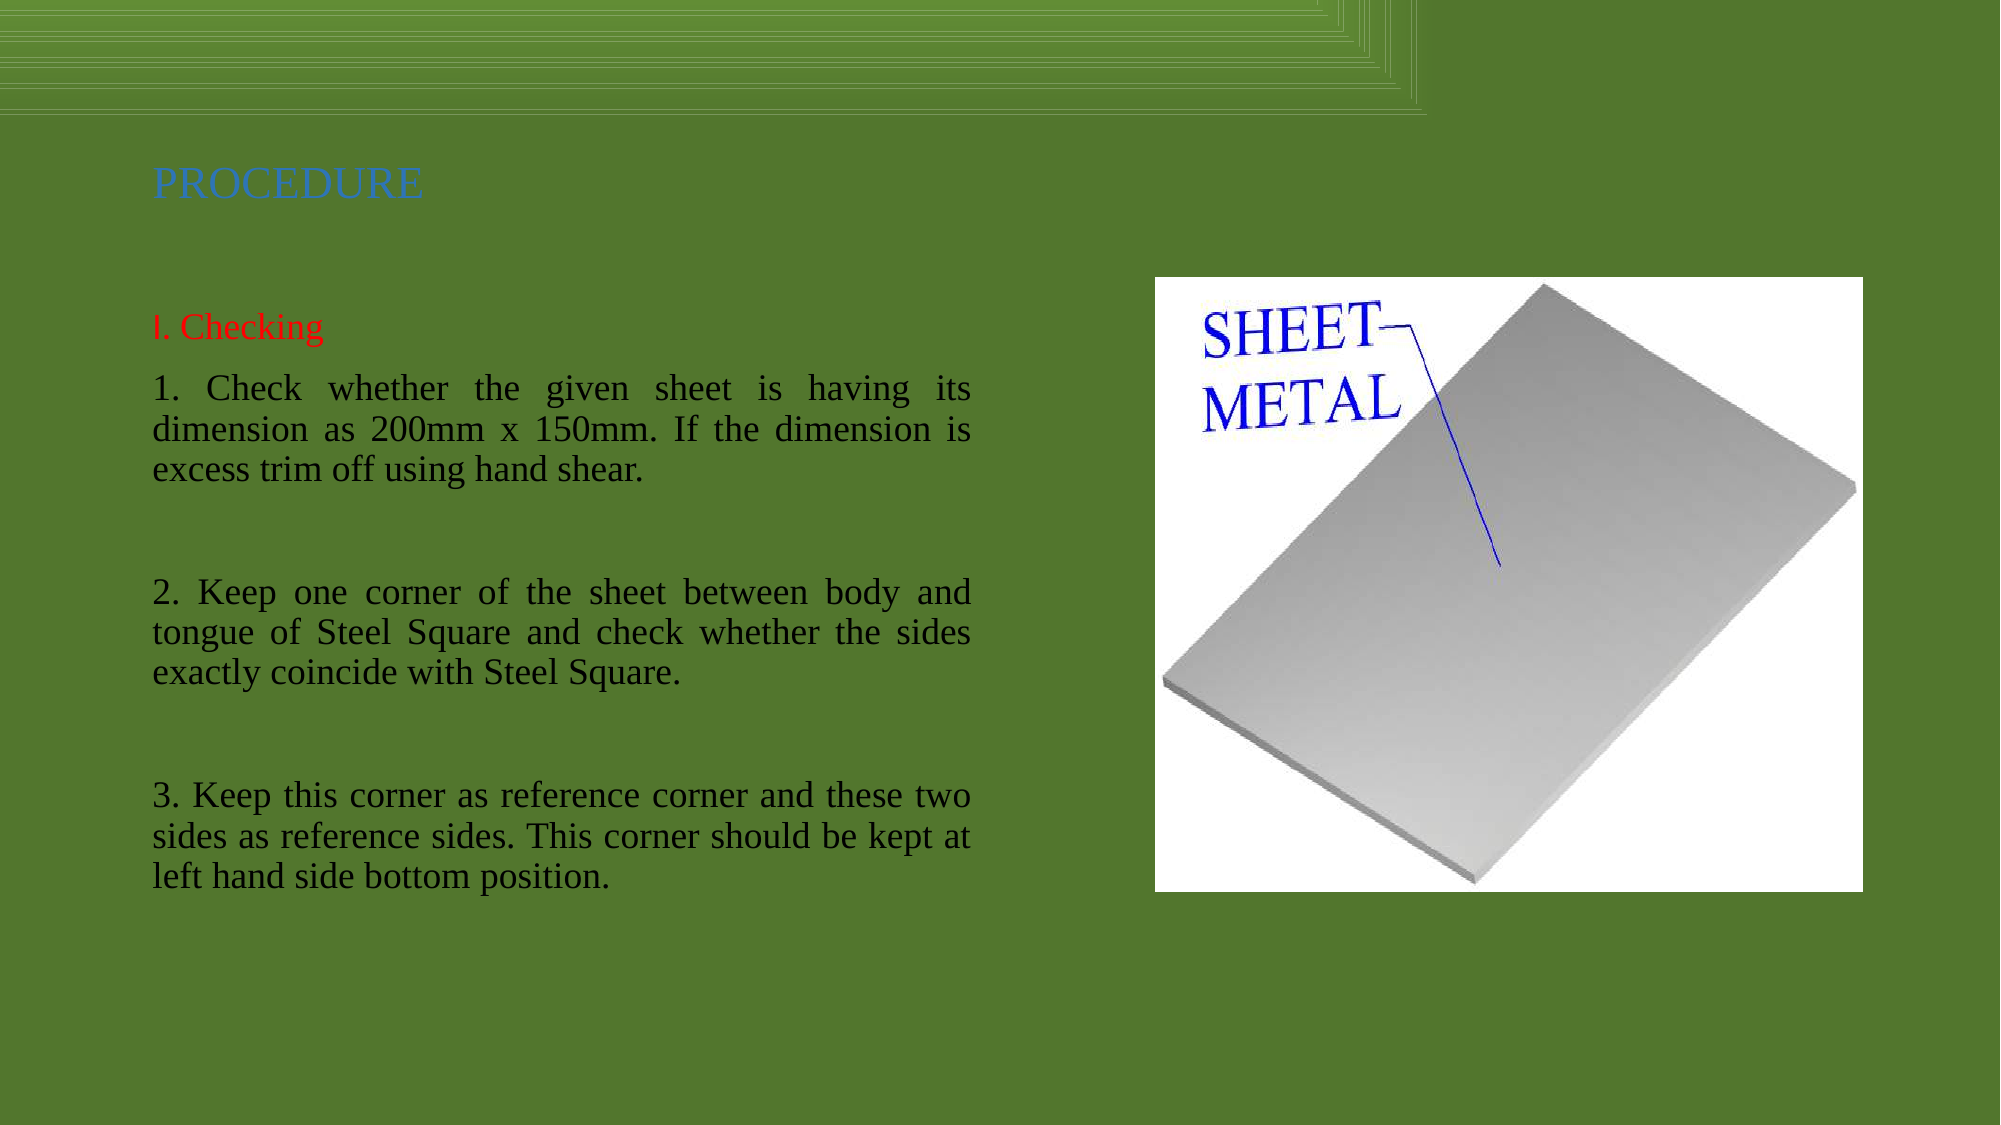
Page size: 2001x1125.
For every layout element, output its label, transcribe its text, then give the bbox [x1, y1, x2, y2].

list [1155, 277, 1863, 892]
list I. Checking 1. Check whether the given sheet is having its dimension as 200mm x 150mm. If the dimension is excess trim off using hand shear. 2. Keep one corner of the sheet between body and tongue of Steel Square and check whether the sides exactly coincide with Steel Square. 3. Keep this corner as reference corner and these two sides as reference sides. This corner should be kept at left hand side bottom position. [137, 299, 988, 1014]
title PROCEDURE [137, 59, 1863, 278]
